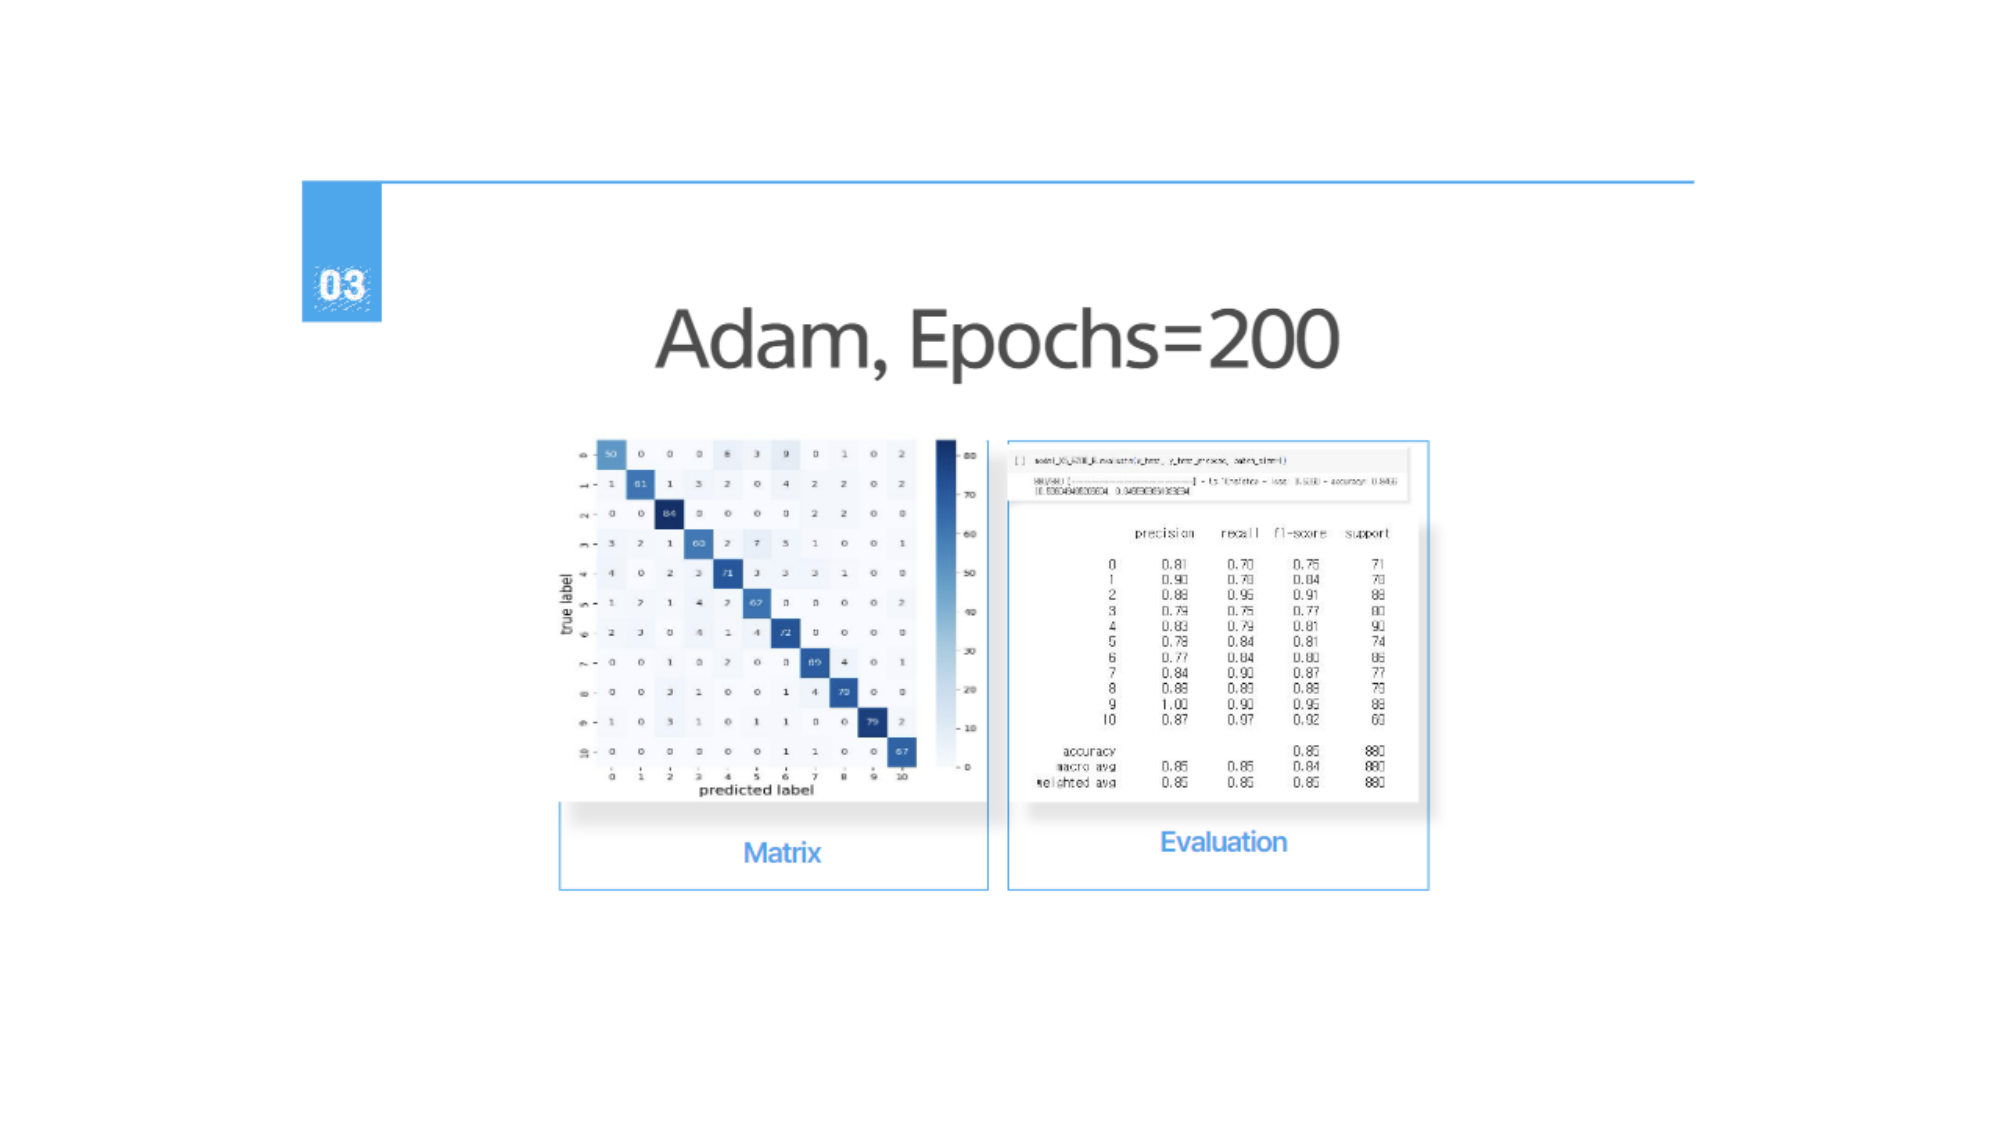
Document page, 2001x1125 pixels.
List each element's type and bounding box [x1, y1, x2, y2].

picture [271, 140, 1729, 985]
